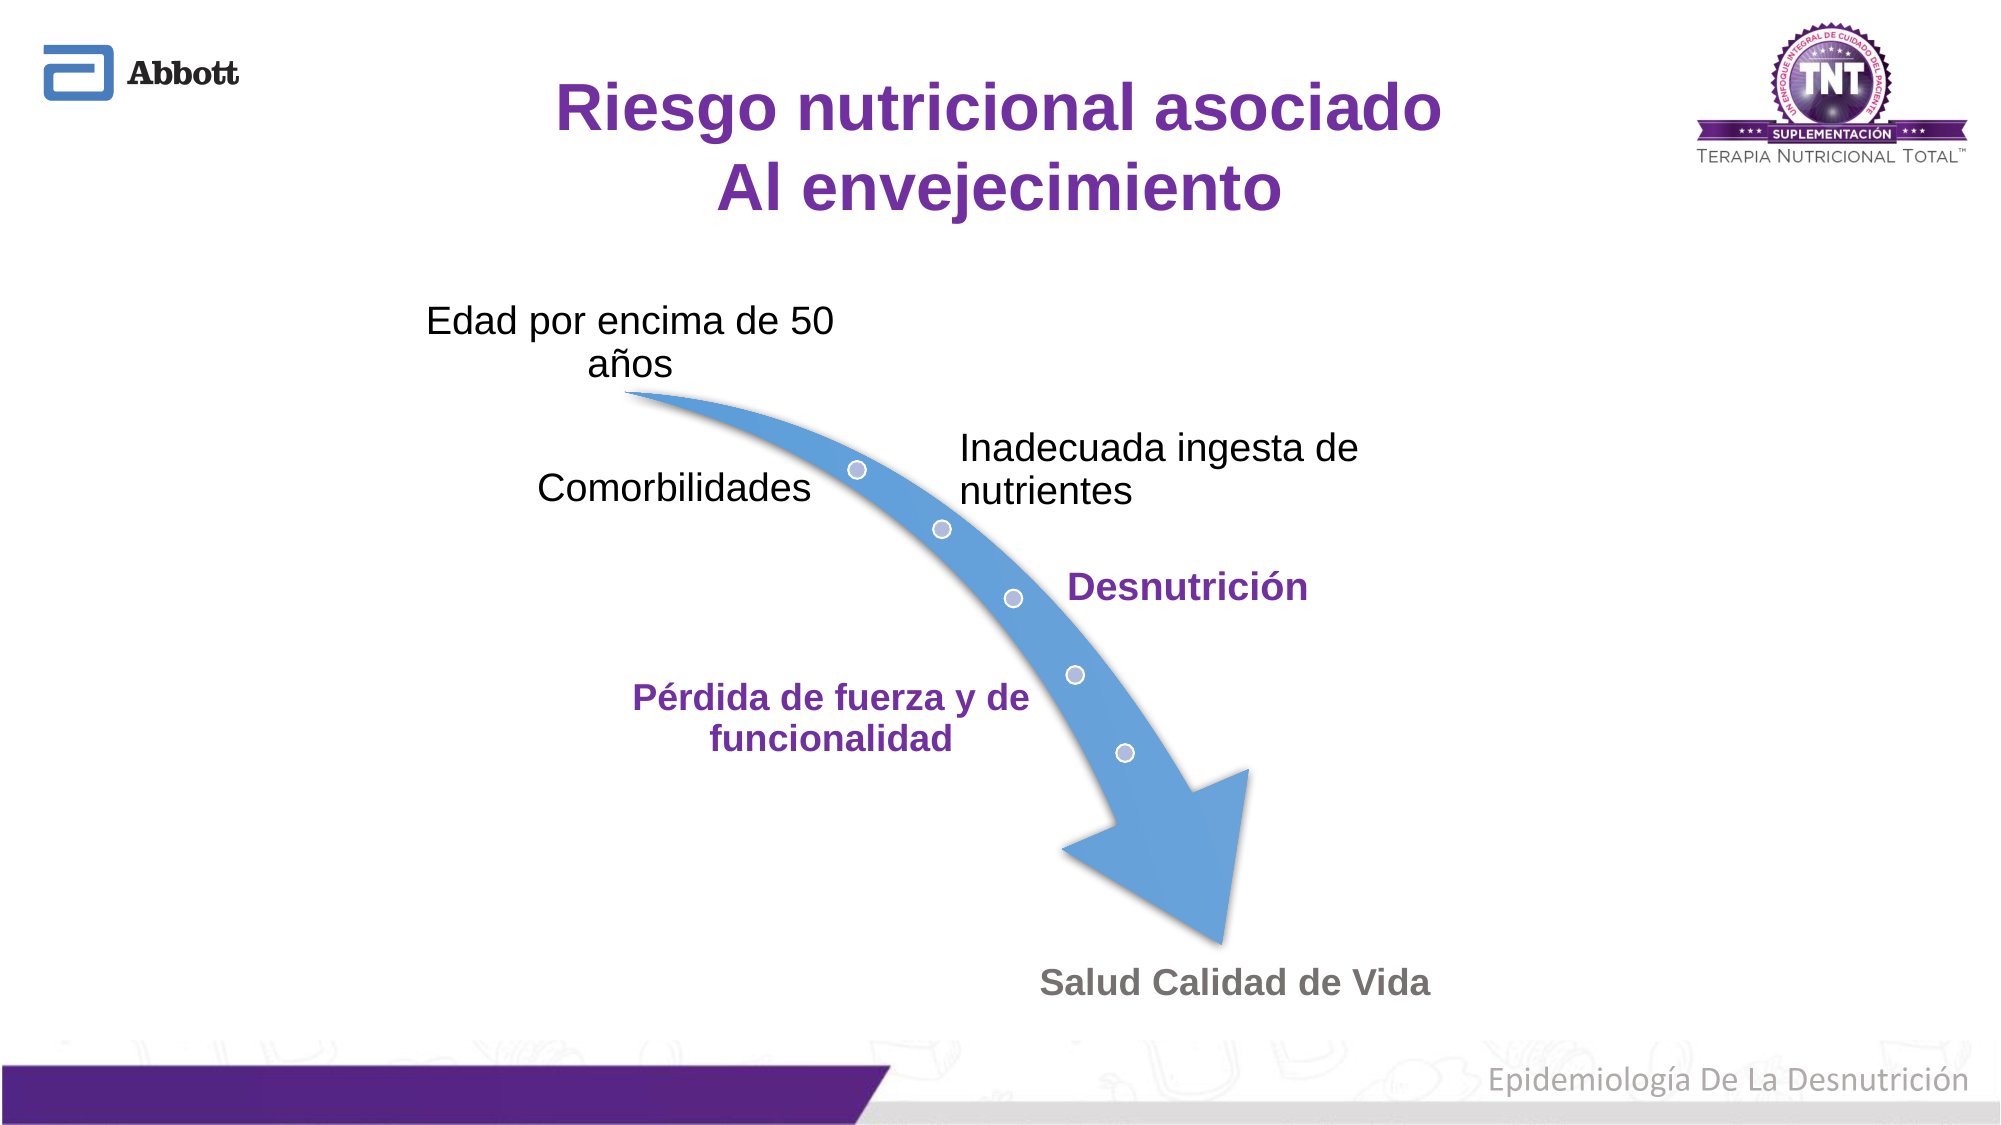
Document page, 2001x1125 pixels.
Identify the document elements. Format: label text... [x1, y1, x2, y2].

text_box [394, 251, 1647, 1064]
picture [0, 0, 2001, 1125]
text_box Riesgo nutricional asociado Al envejecimiento [249, 66, 1750, 222]
